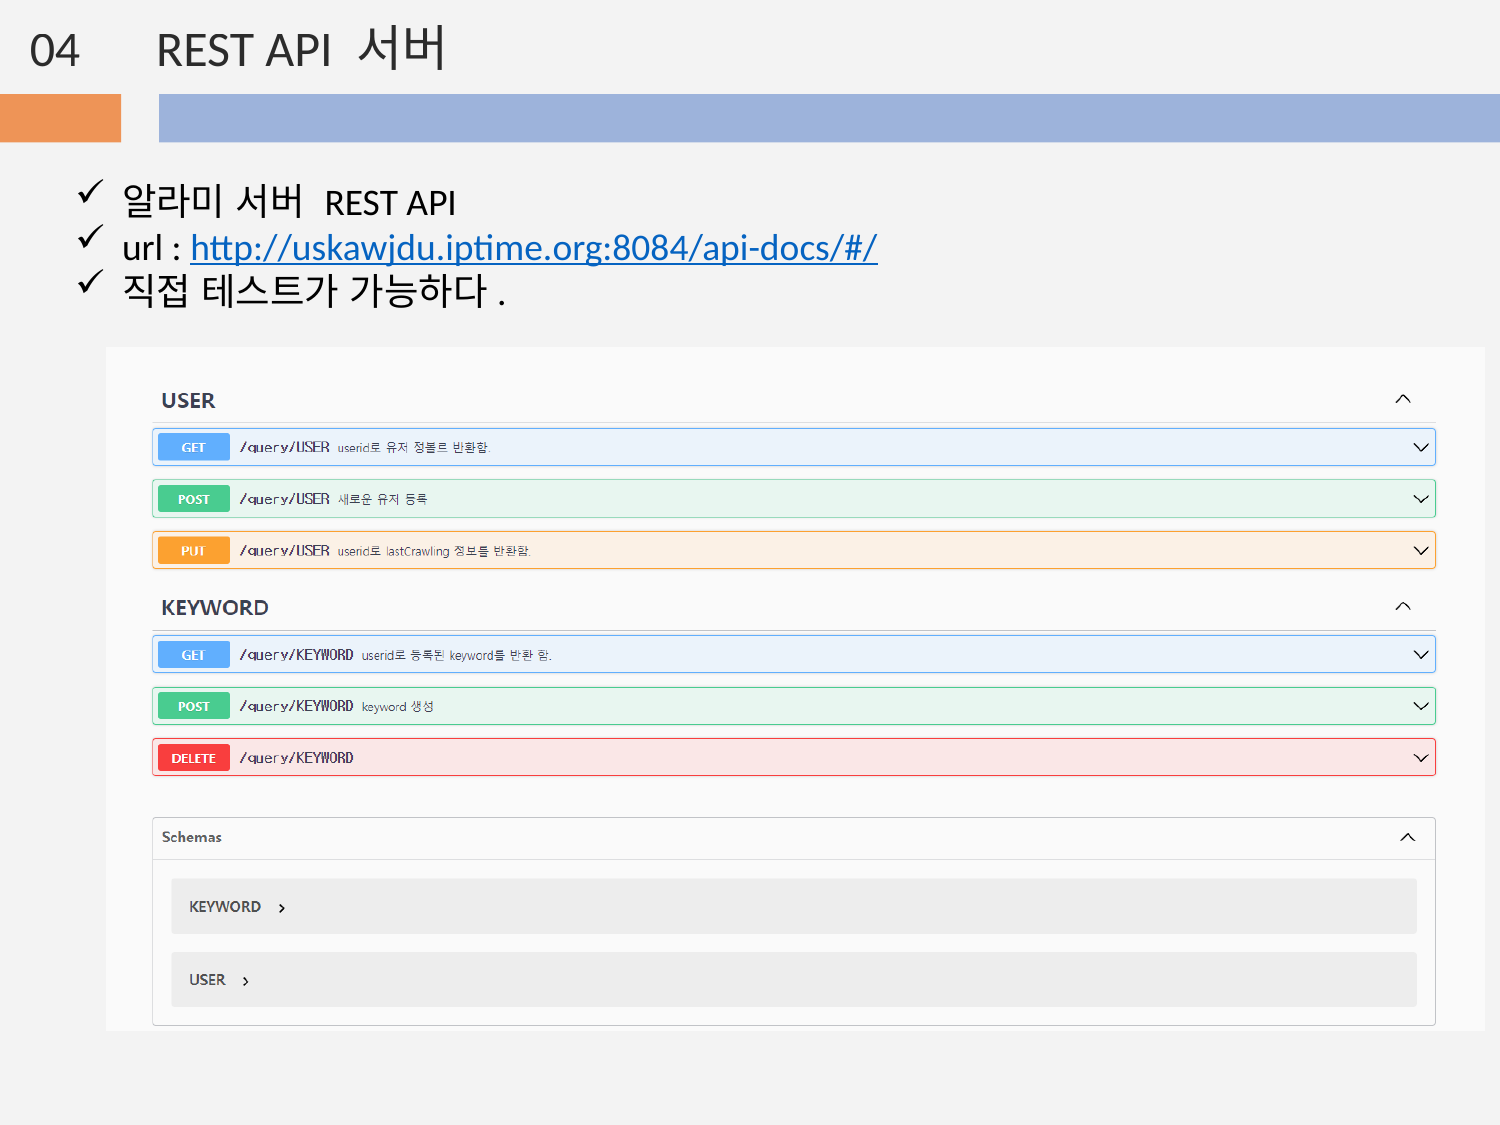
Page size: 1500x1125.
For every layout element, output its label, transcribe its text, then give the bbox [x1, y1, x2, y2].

text_box REST API 서버 [141, 9, 933, 84]
text_box [0, 0, 1500, 1125]
text_box 04 [15, 9, 107, 84]
picture [106, 347, 1485, 1031]
text_box 알라미 서버 REST API url : http://uskawjdu.iptime.org:8084/api-docs/#/ 직접 테스트가 가능하다. [60, 170, 1175, 320]
text_box [158, 93, 1500, 144]
text_box [0, 93, 122, 144]
